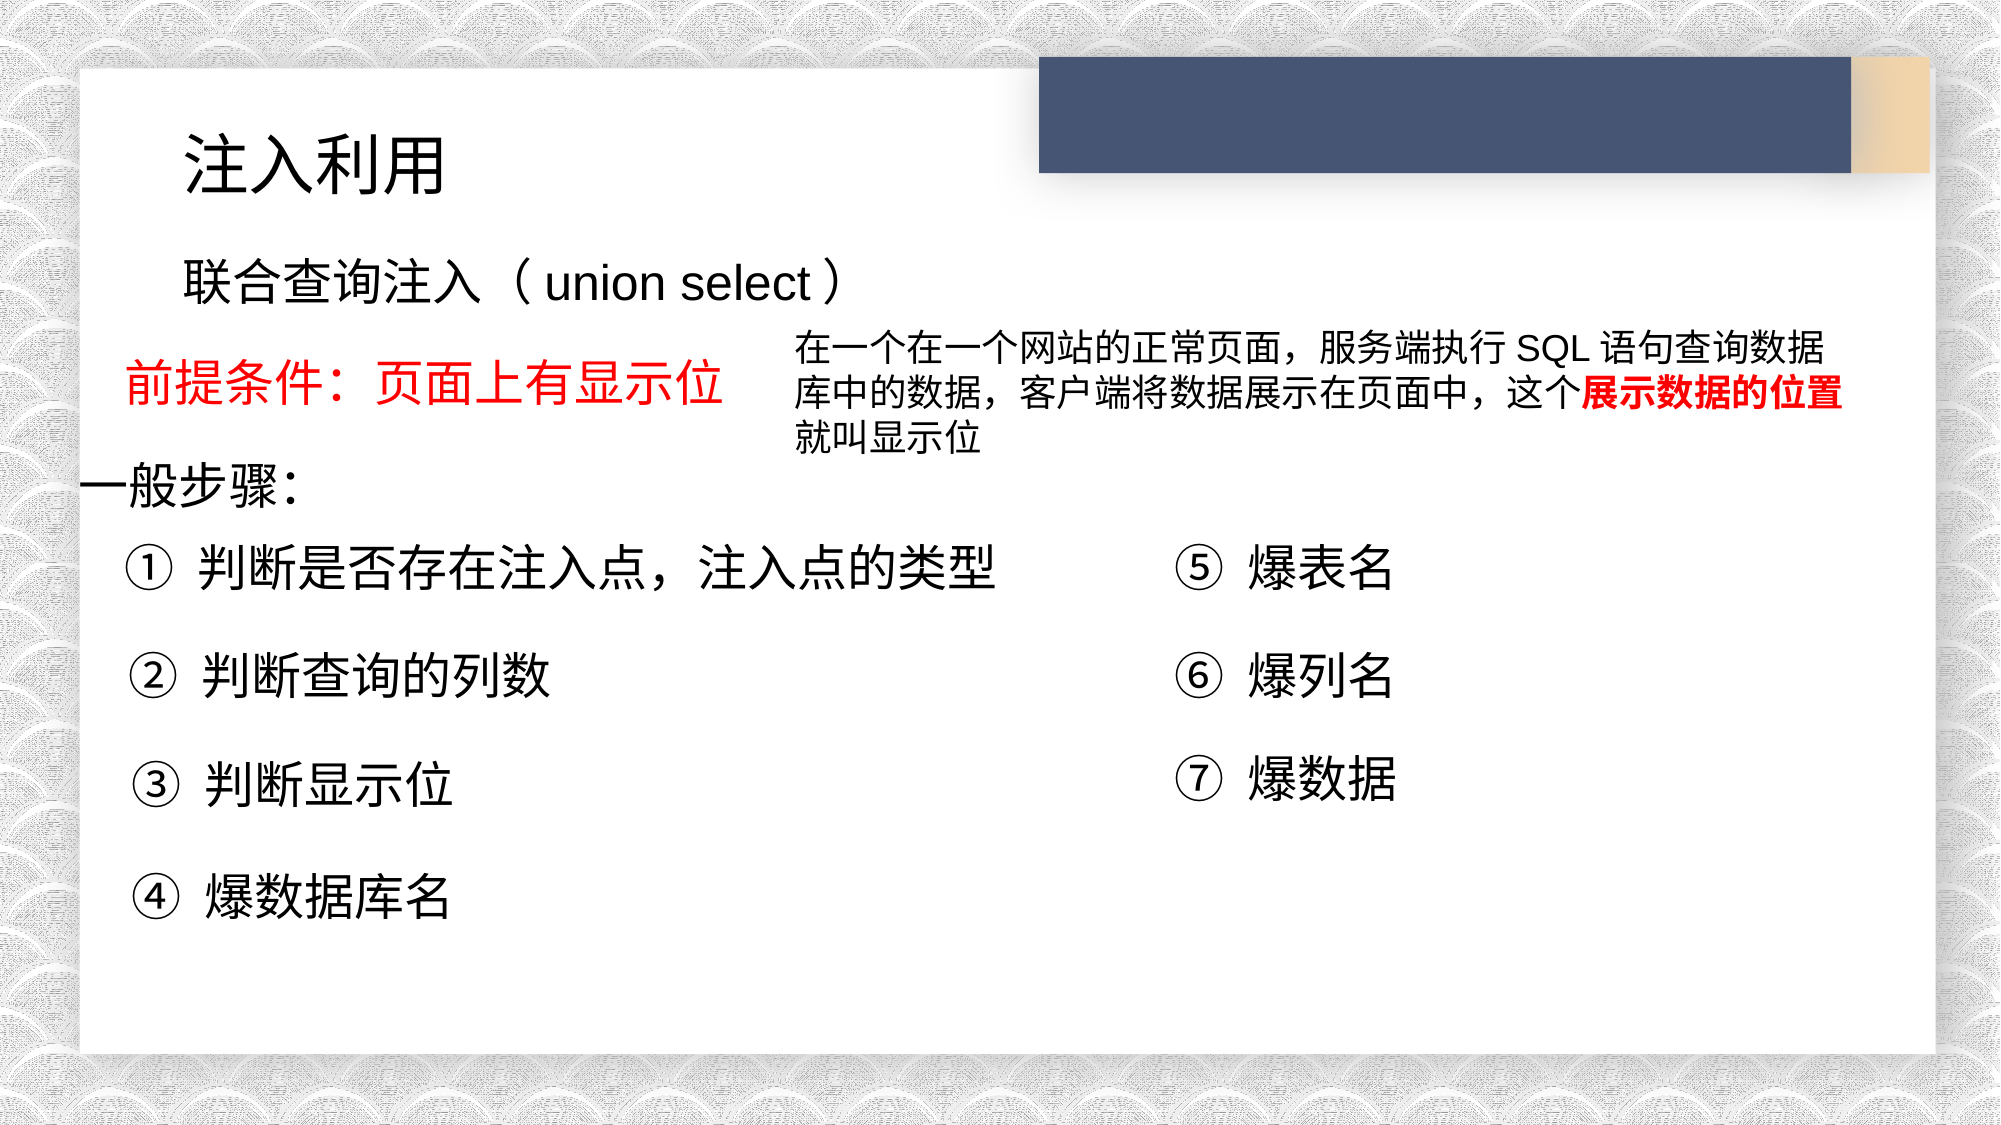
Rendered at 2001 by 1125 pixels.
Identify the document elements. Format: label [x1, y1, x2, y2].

text_box [1039, 56, 1930, 174]
text_box [0, 0, 1993, 1125]
picture [1993, 0, 2000, 1125]
